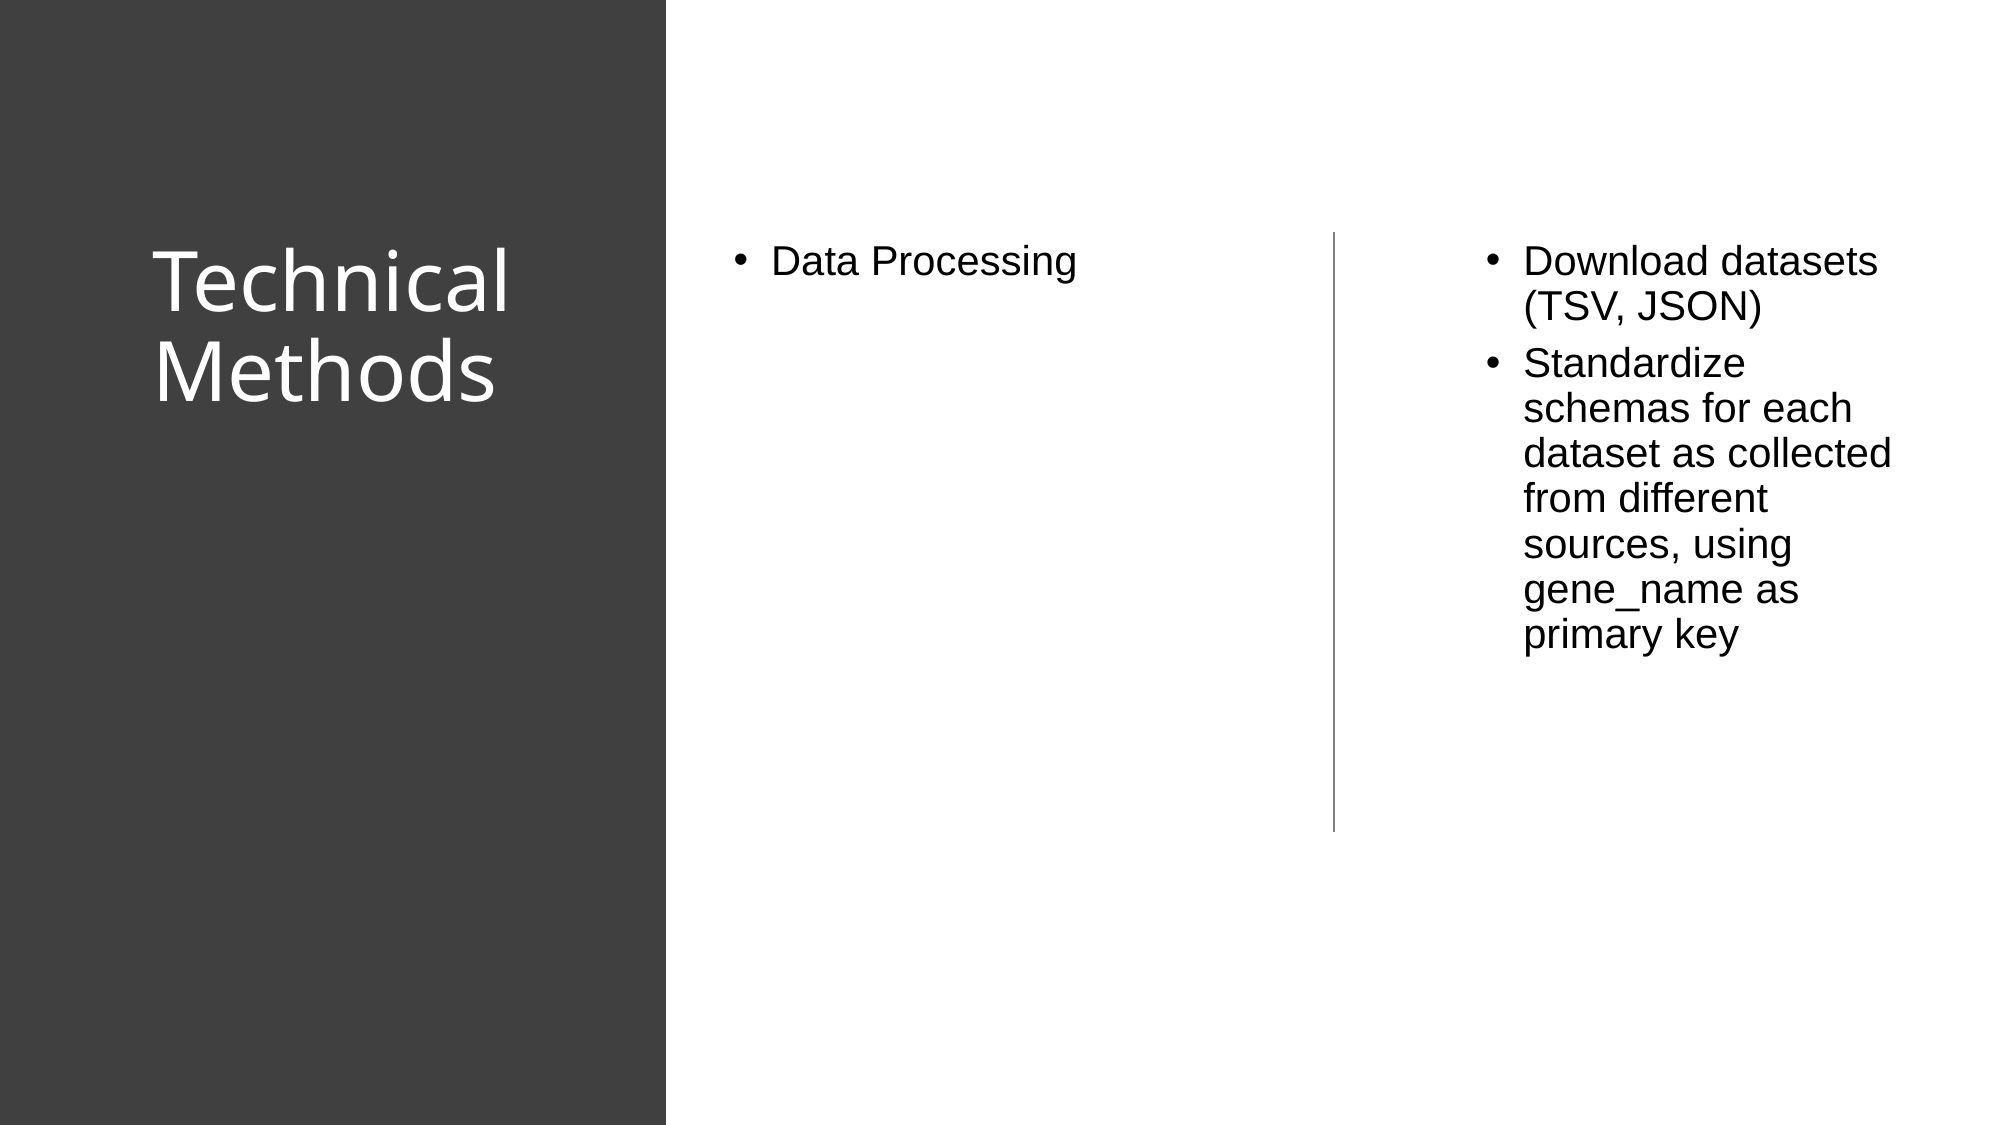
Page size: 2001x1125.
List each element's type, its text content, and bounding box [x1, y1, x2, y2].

list Data Processing [718, 231, 1281, 948]
text_box Download datasets (TSV, JSON) Standardize schemas for each dataset as collected from different sources, using gene_name as primary key [1386, 231, 1911, 948]
title Technical Methods [137, 231, 613, 948]
text_box [0, 0, 666, 1125]
